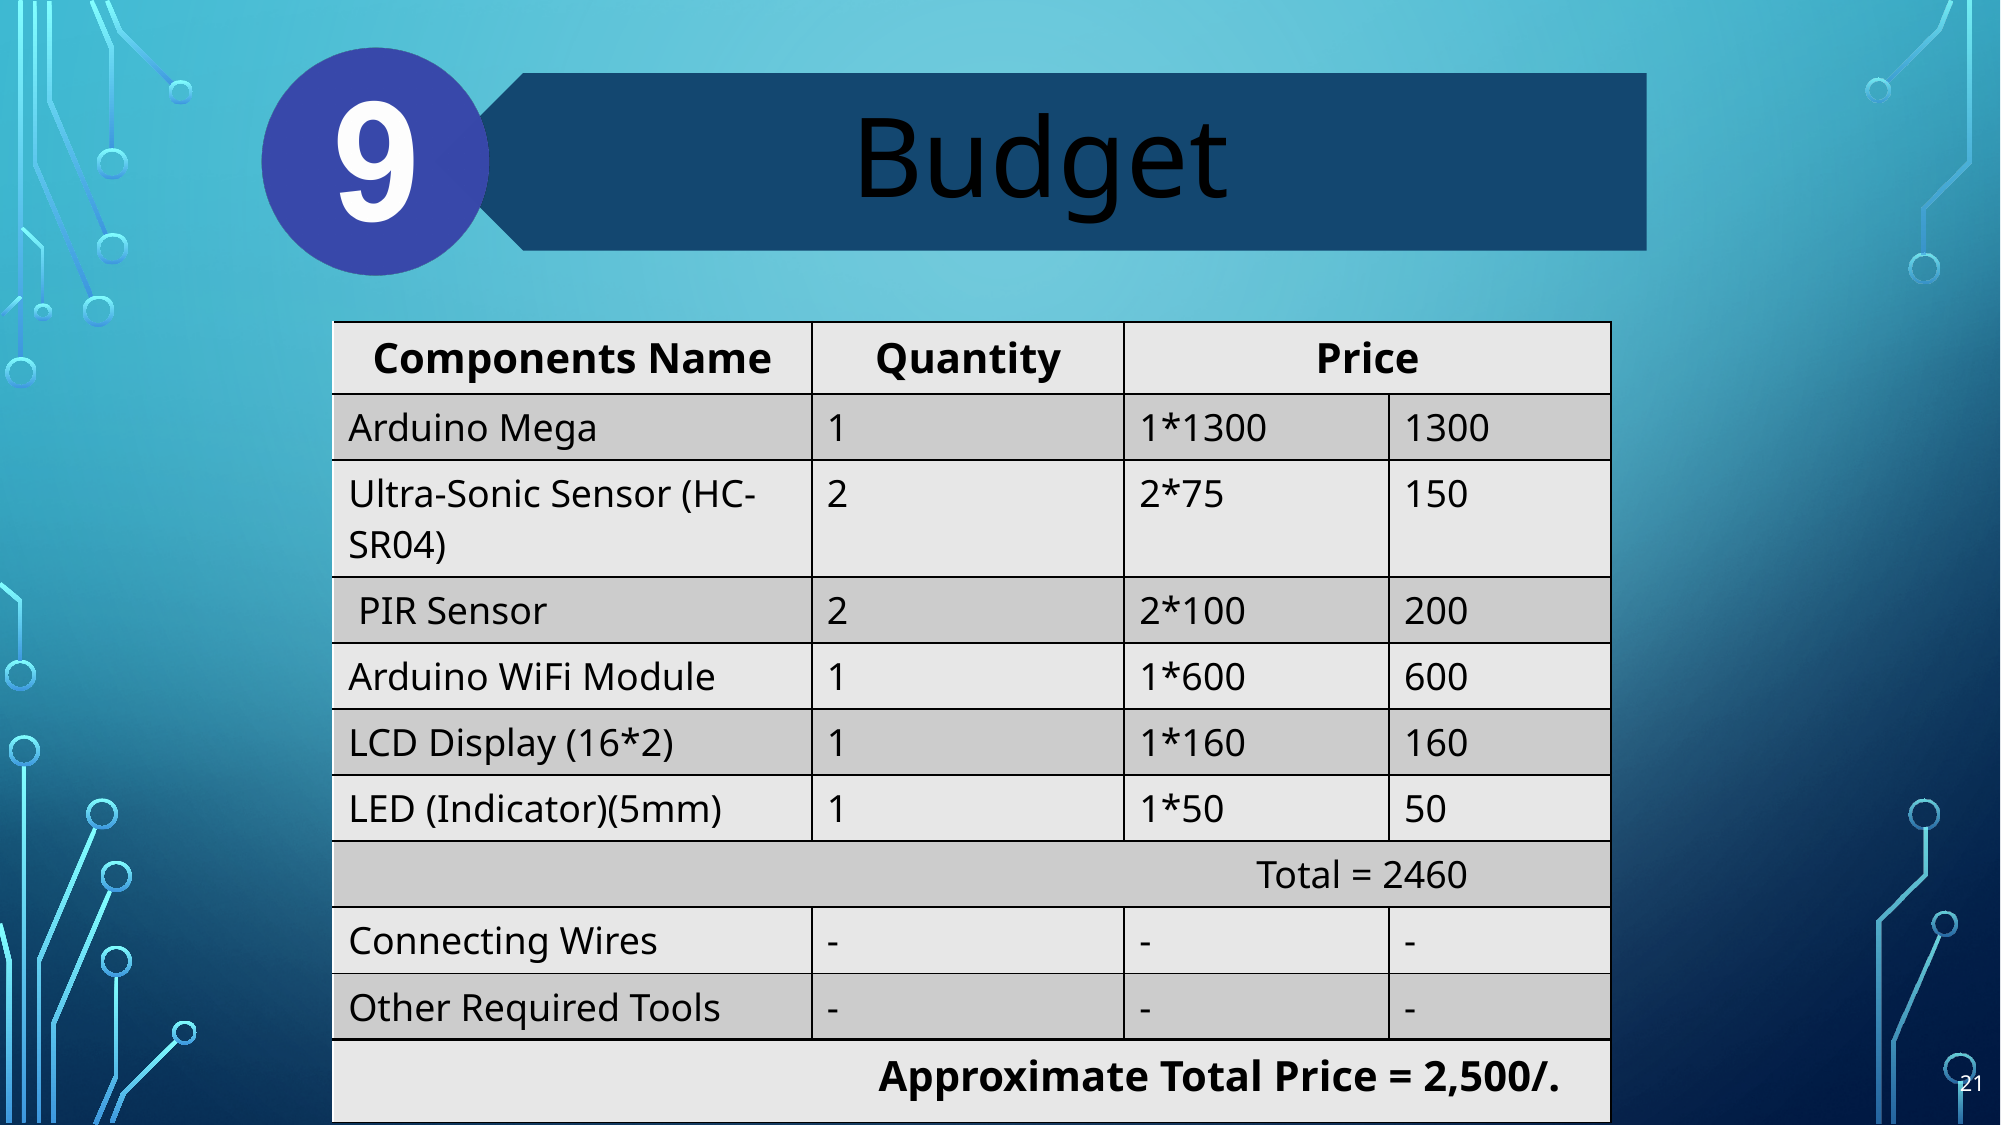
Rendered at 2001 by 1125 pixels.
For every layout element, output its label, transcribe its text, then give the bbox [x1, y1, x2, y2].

table_header Quantity [813, 323, 1123, 393]
table_cell 50 [1390, 776, 1610, 840]
table_cell - [1125, 974, 1388, 1038]
table_cell Ultra-Sonic Sensor (HC-SR04) [334, 461, 811, 576]
table_cell Total = 2460 [334, 842, 1610, 906]
table_cell 1*1300 [1125, 395, 1388, 459]
table_cell - [813, 974, 1123, 1038]
table_cell 1*160 [1125, 710, 1388, 774]
table_cell 1*50 [1125, 776, 1388, 840]
table_cell 2 [813, 461, 1123, 576]
table_cell 2*75 [1125, 461, 1388, 576]
table_cell LED (Indicator)(5mm) [334, 776, 811, 840]
table_cell 1 [813, 644, 1123, 708]
table_cell PIR Sensor [334, 578, 811, 642]
table_cell - [1390, 908, 1610, 973]
table_cell Arduino WiFi Module [334, 644, 811, 708]
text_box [0, 40, 1951, 284]
table_cell 2*100 [1125, 578, 1388, 642]
table_cell 1 [813, 776, 1123, 840]
table_cell 1*600 [1125, 644, 1388, 708]
table_cell 600 [1390, 644, 1610, 708]
slide_number 21 [1873, 1054, 2000, 1115]
table_cell - [1125, 908, 1388, 973]
table_header Price [1125, 323, 1610, 393]
table_cell Arduino Mega [334, 395, 811, 459]
table_cell 1 [813, 395, 1123, 459]
table_cell 2 [813, 578, 1123, 642]
table_cell Connecting Wires [334, 908, 811, 973]
table_cell - [813, 908, 1123, 973]
table_cell - [1390, 974, 1610, 1038]
table_cell LCD Display (16*2) [334, 710, 811, 774]
table_cell 160 [1390, 710, 1610, 774]
table_cell 150 [1390, 461, 1610, 576]
table_cell 200 [1390, 578, 1610, 642]
table_cell 1 [813, 710, 1123, 774]
table_cell 1300 [1390, 395, 1610, 459]
table_header Components Name [334, 323, 811, 393]
table_cell Approximate Total Price = 2,500/. [334, 1041, 1610, 1122]
table_cell Other Required Tools [334, 974, 811, 1038]
